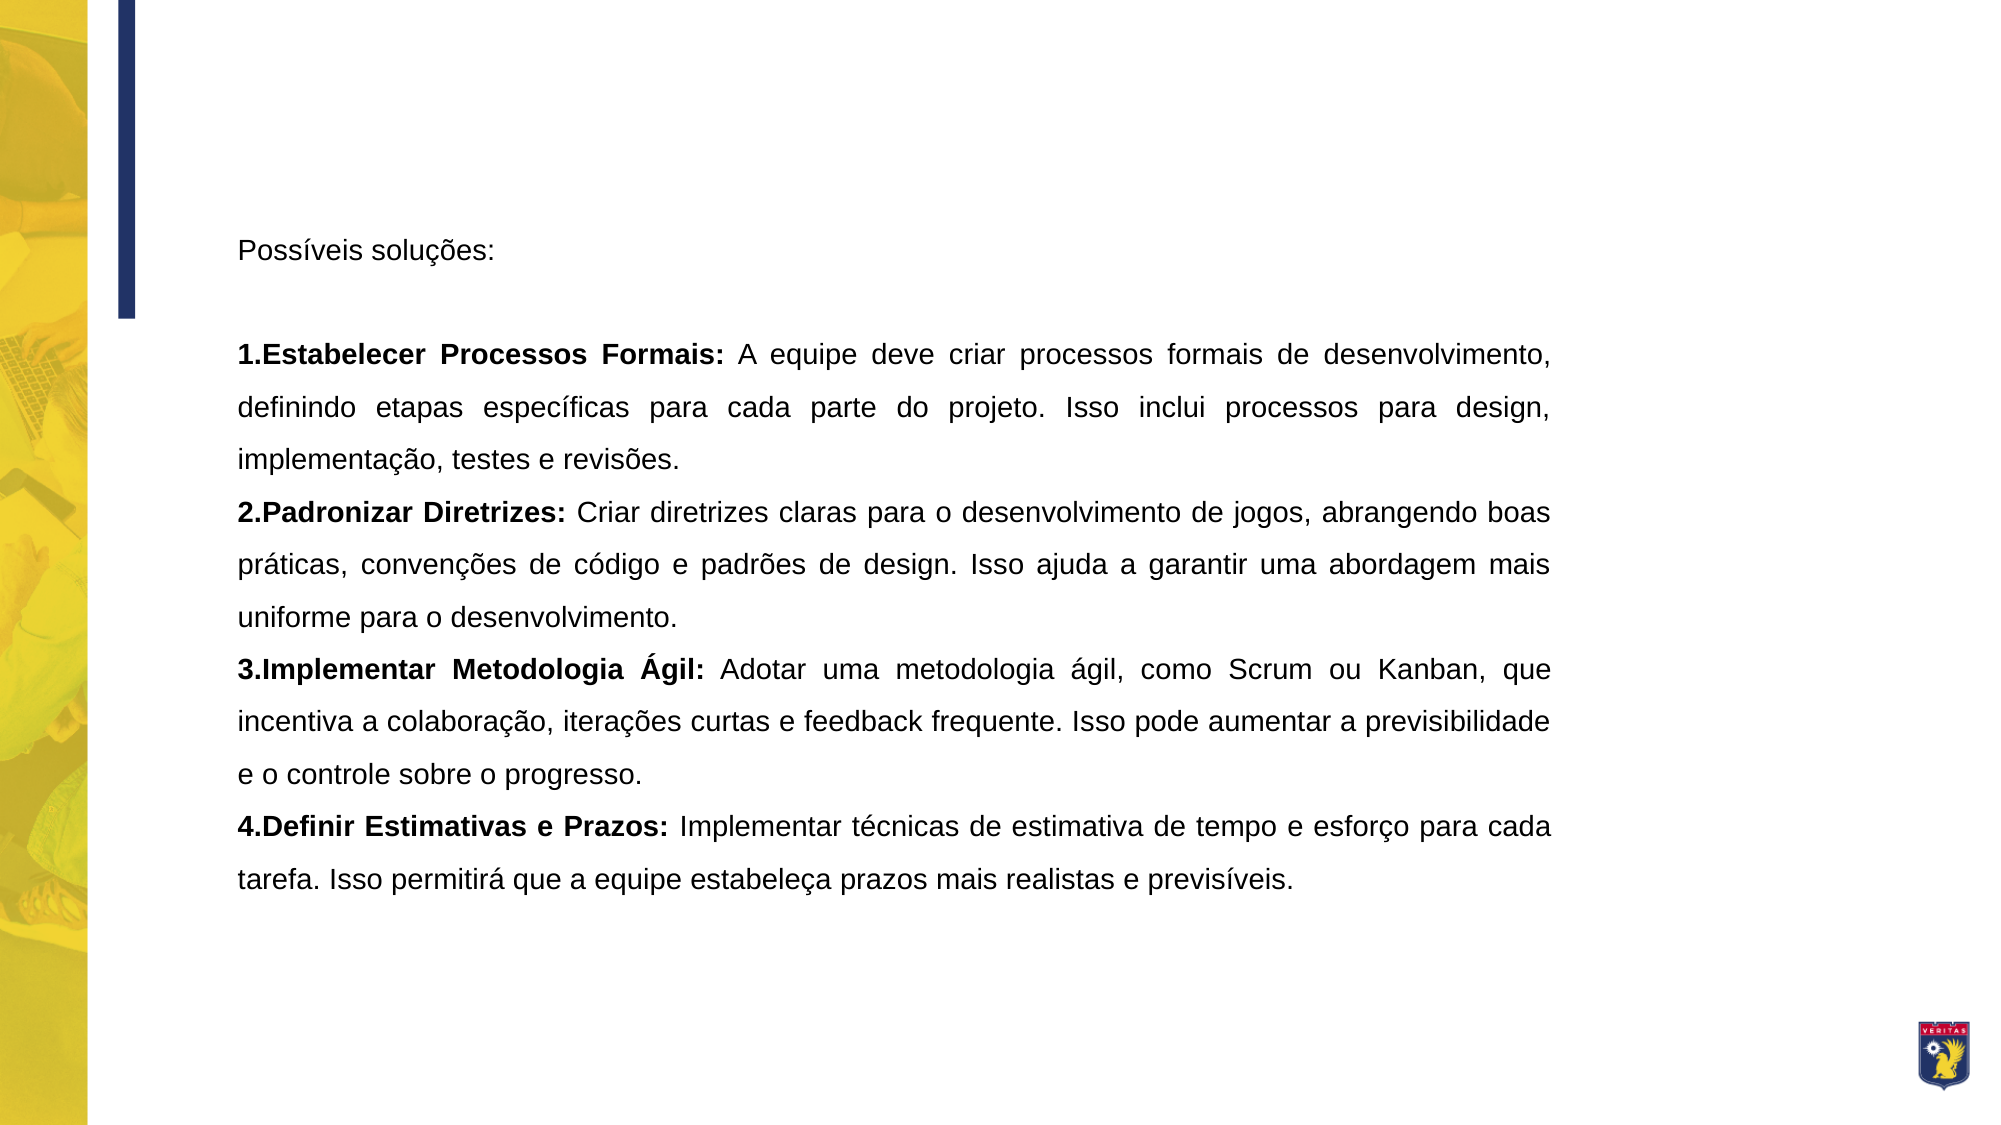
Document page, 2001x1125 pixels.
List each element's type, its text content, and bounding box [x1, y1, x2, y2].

text_box Possíveis soluções: Estabelecer Processos Formais: A equipe deve criar processos formais de desenvolvimento, definindo etapas específicas para cada parte do projeto. Isso inclui processos para design, implementação, testes e revisões. Padronizar Diretrizes: Criar diretrizes claras para o desenvolvimento de jogos, abrangendo boas práticas, convenções de código e padrões de design. Isso ajuda a garantir uma abordagem mais uniforme para o desenvolvimento. Implementar Metodologia Ágil: Adotar uma metodologia ágil, como Scrum ou Kanban, que incentiva a colaboração, iterações curtas e feedback frequente. Isso pode aumentar a previsibilidade e o controle sobre o progresso. Definir Estimativas e Prazos: Implementar técnicas de estimativa de tempo e esforço para cada tarefa. Isso permitirá que a equipe estabeleça prazos mais realistas e previsíveis. [222, 205, 1568, 975]
picture [0, 0, 2001, 1125]
text_box [117, 0, 136, 320]
